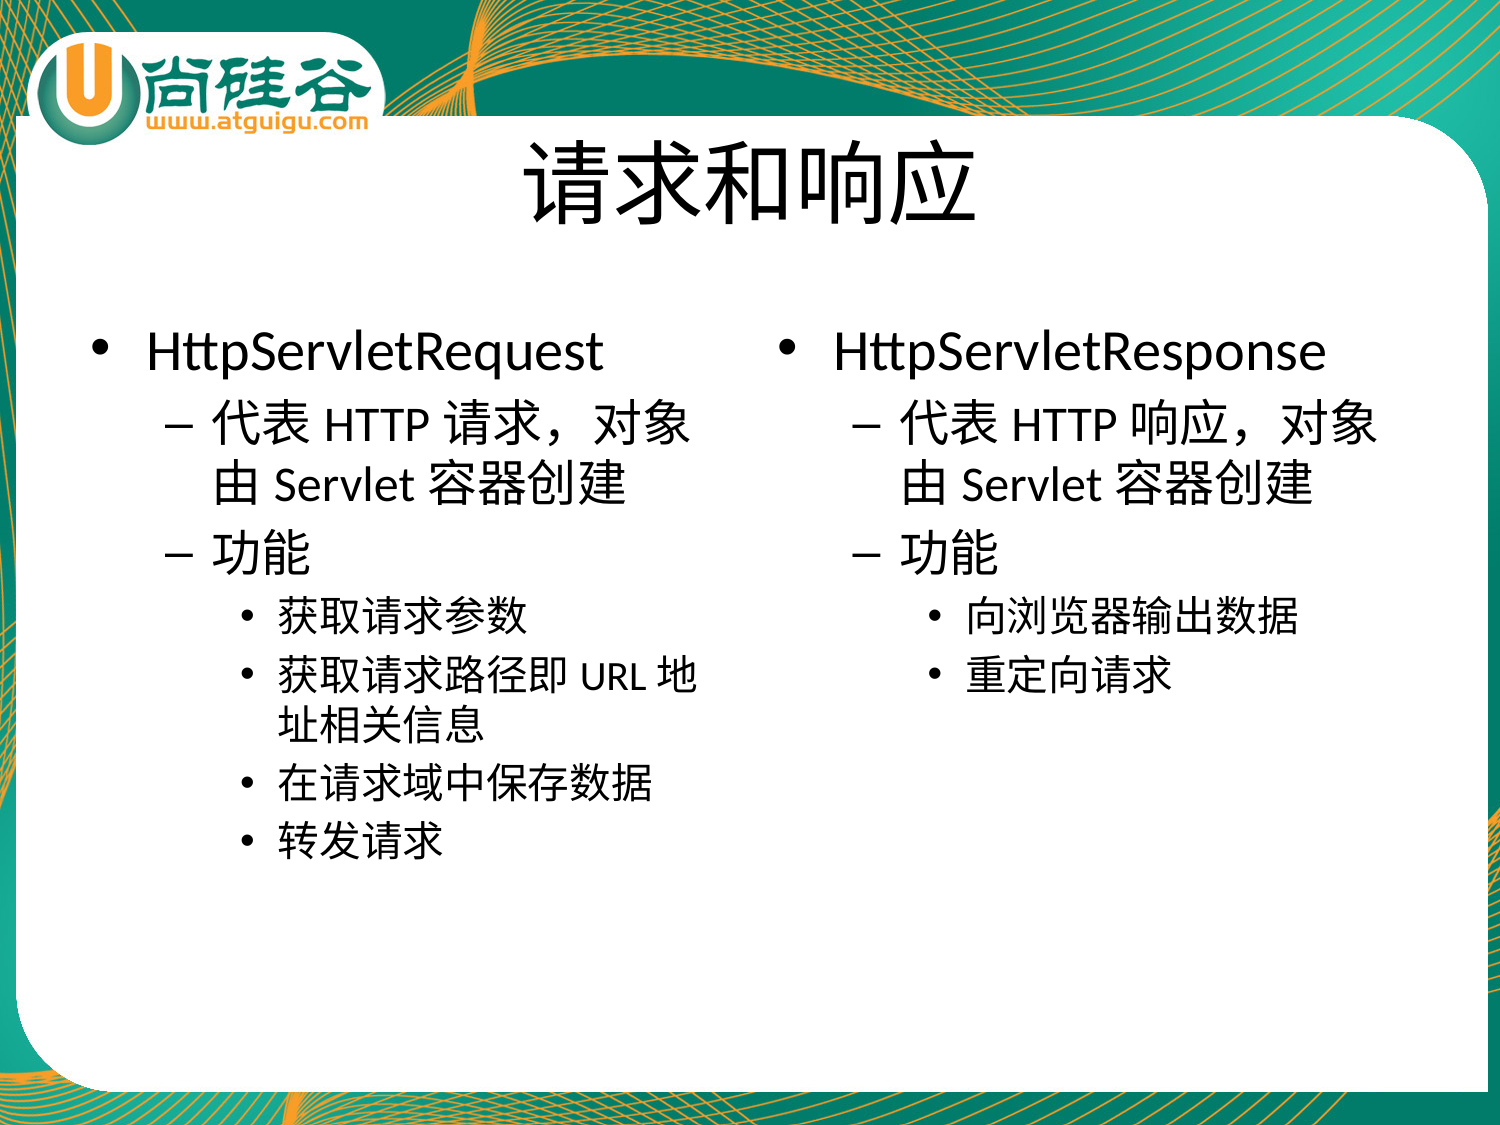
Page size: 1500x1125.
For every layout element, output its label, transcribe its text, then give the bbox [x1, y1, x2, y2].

list HttpServletRequest 代表HTTP请求，对象由Servlet容器创建 功能 获取请求参数 获取请求路径即URL地址相关信息 在请求域中保存数据 转发请求 [75, 304, 738, 1047]
title 请求和响应 [75, 86, 1425, 275]
list HttpServletResponse 代表HTTP响应，对象由Servlet容器创建 功能 向浏览器输出数据 重定向请求 [762, 304, 1425, 1047]
picture [0, 0, 1500, 1125]
